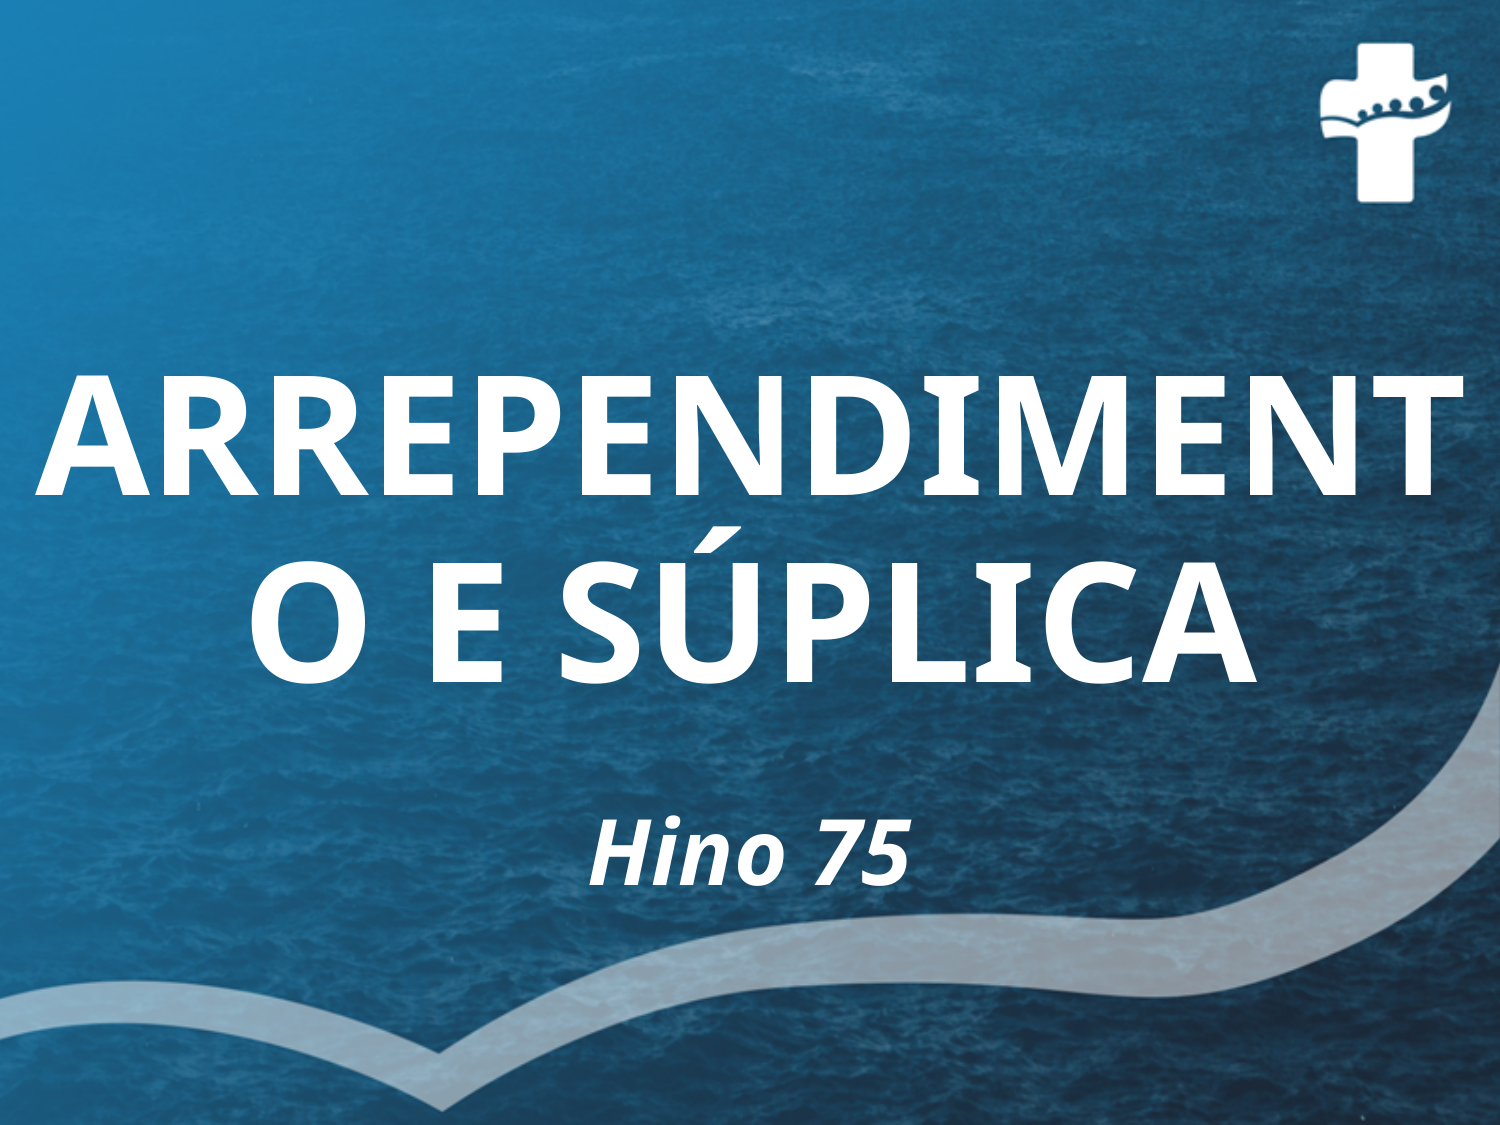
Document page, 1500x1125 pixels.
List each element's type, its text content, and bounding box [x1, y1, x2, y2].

picture [0, 717, 1500, 1125]
picture [0, 0, 1500, 528]
title ARREPENDIMENTO E SÚPLICA Hino 75 [0, 528, 1500, 717]
